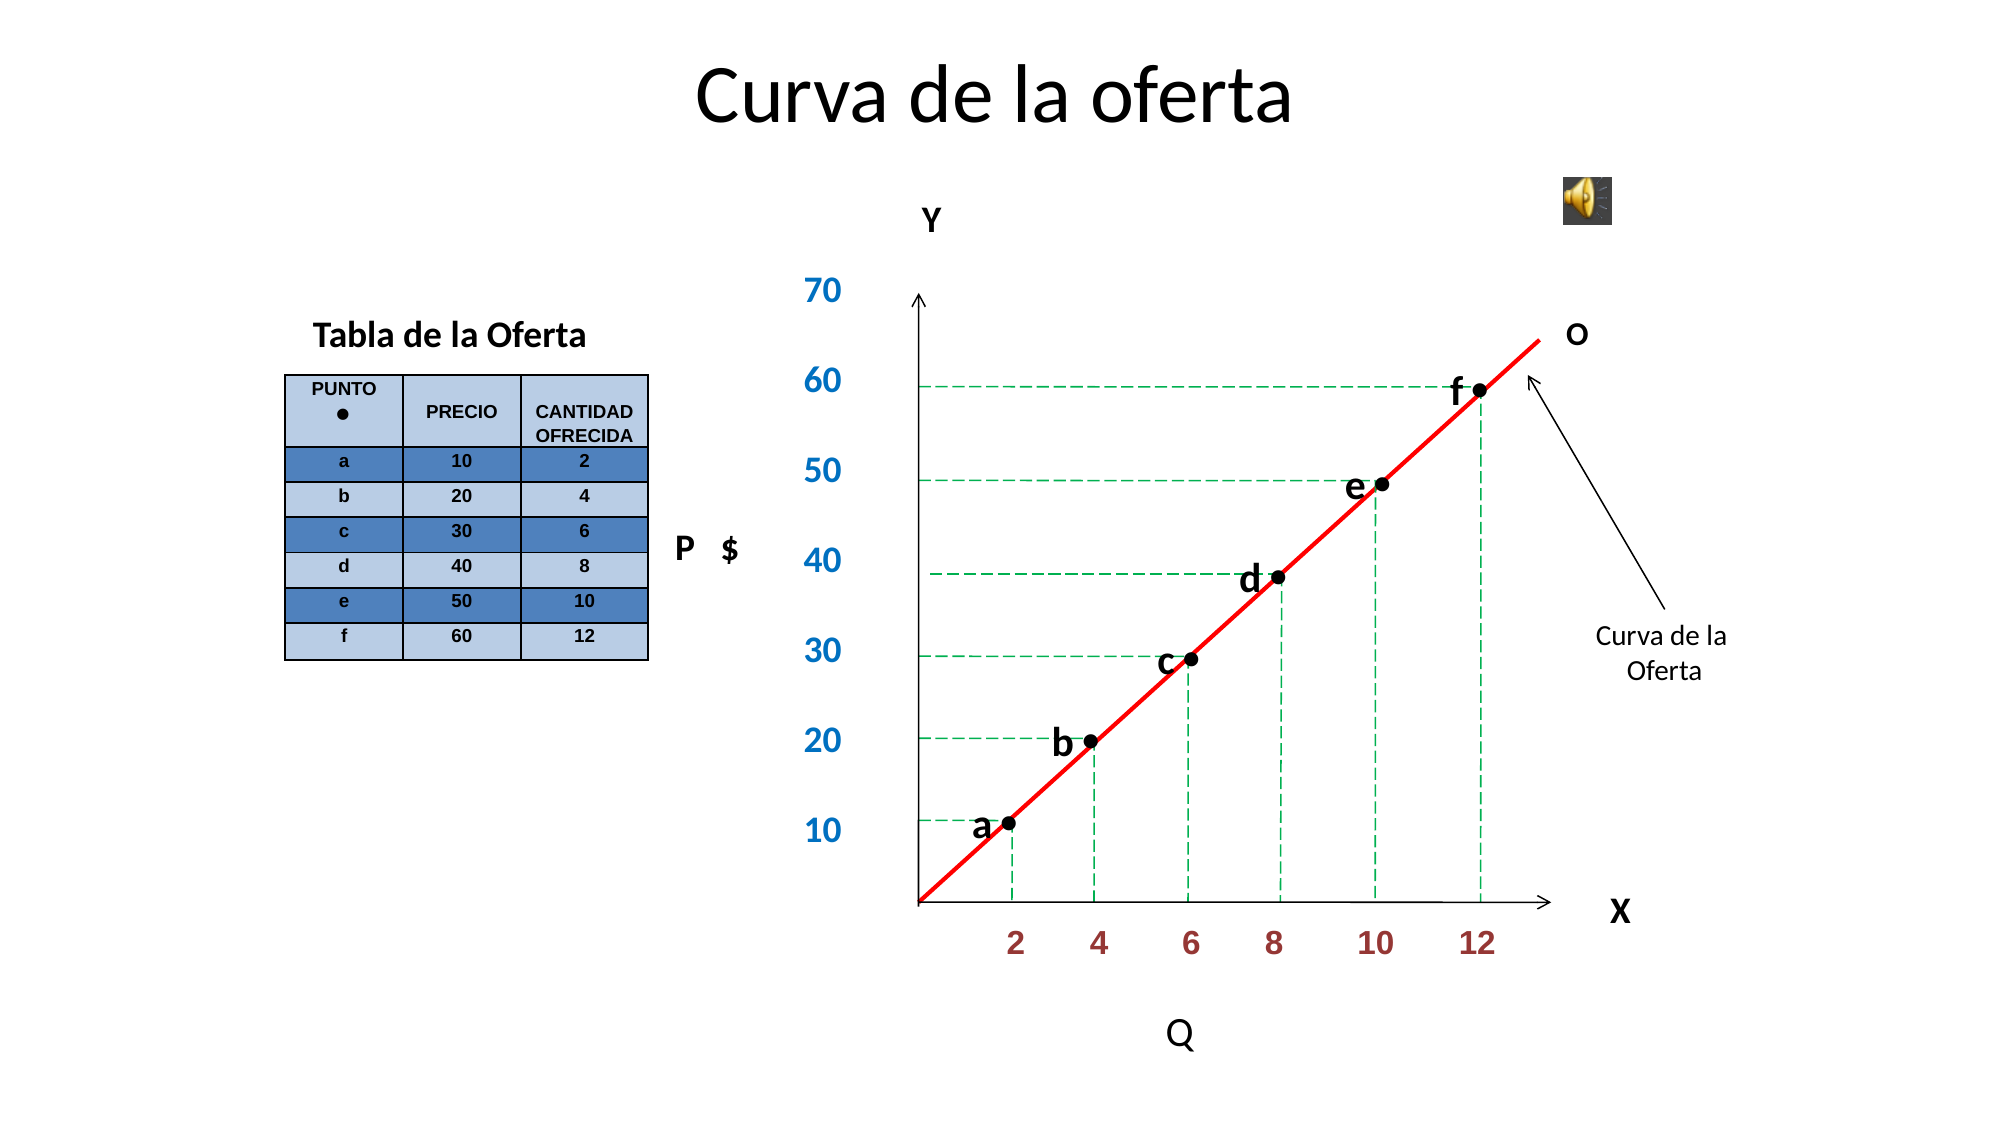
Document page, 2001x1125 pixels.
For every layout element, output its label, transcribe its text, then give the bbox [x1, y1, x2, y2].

table_cell 60 [404, 624, 520, 659]
text_box X [1595, 878, 1646, 939]
text_box 2 4 6 8 10 12 [991, 913, 1575, 973]
table_cell 20 [404, 483, 520, 516]
table_cell a [286, 448, 402, 481]
table_cell c [286, 518, 402, 552]
table_cell b [286, 483, 402, 516]
table_cell 40 [404, 553, 520, 587]
table_cell d [286, 553, 402, 587]
table_cell e [286, 589, 402, 622]
text_box 70 60 50 40 30 20 10 [789, 257, 872, 598]
picture [1562, 175, 1613, 227]
table_cell 2 [522, 448, 647, 481]
table_cell 12 [522, 624, 647, 659]
text_box 70 60 50 40 30 20 10 [789, 609, 872, 891]
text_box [918, 339, 1540, 901]
text_box Y [907, 187, 957, 248]
table_cell 10 [522, 589, 647, 622]
text_box Curva de la Oferta [1580, 609, 1749, 694]
table_header PRECIO [404, 376, 520, 446]
text_box Tabla de la Oferta [298, 302, 603, 363]
text_box P $ [660, 515, 790, 598]
table_header CANTIDAD OFRECIDA [522, 376, 647, 446]
text_box Q [1150, 997, 1247, 1079]
table_cell 30 [404, 518, 520, 552]
table_cell 8 [522, 553, 647, 587]
table_cell 10 [404, 448, 520, 481]
table_header PUNTO  [286, 376, 402, 446]
table_cell f [286, 624, 402, 659]
table_cell 6 [522, 518, 647, 552]
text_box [1478, 423, 1714, 561]
table_cell 50 [404, 589, 520, 622]
title Curva de la oferta [320, 23, 1671, 155]
table_cell 4 [522, 483, 647, 516]
text_box O [1551, 304, 1622, 375]
